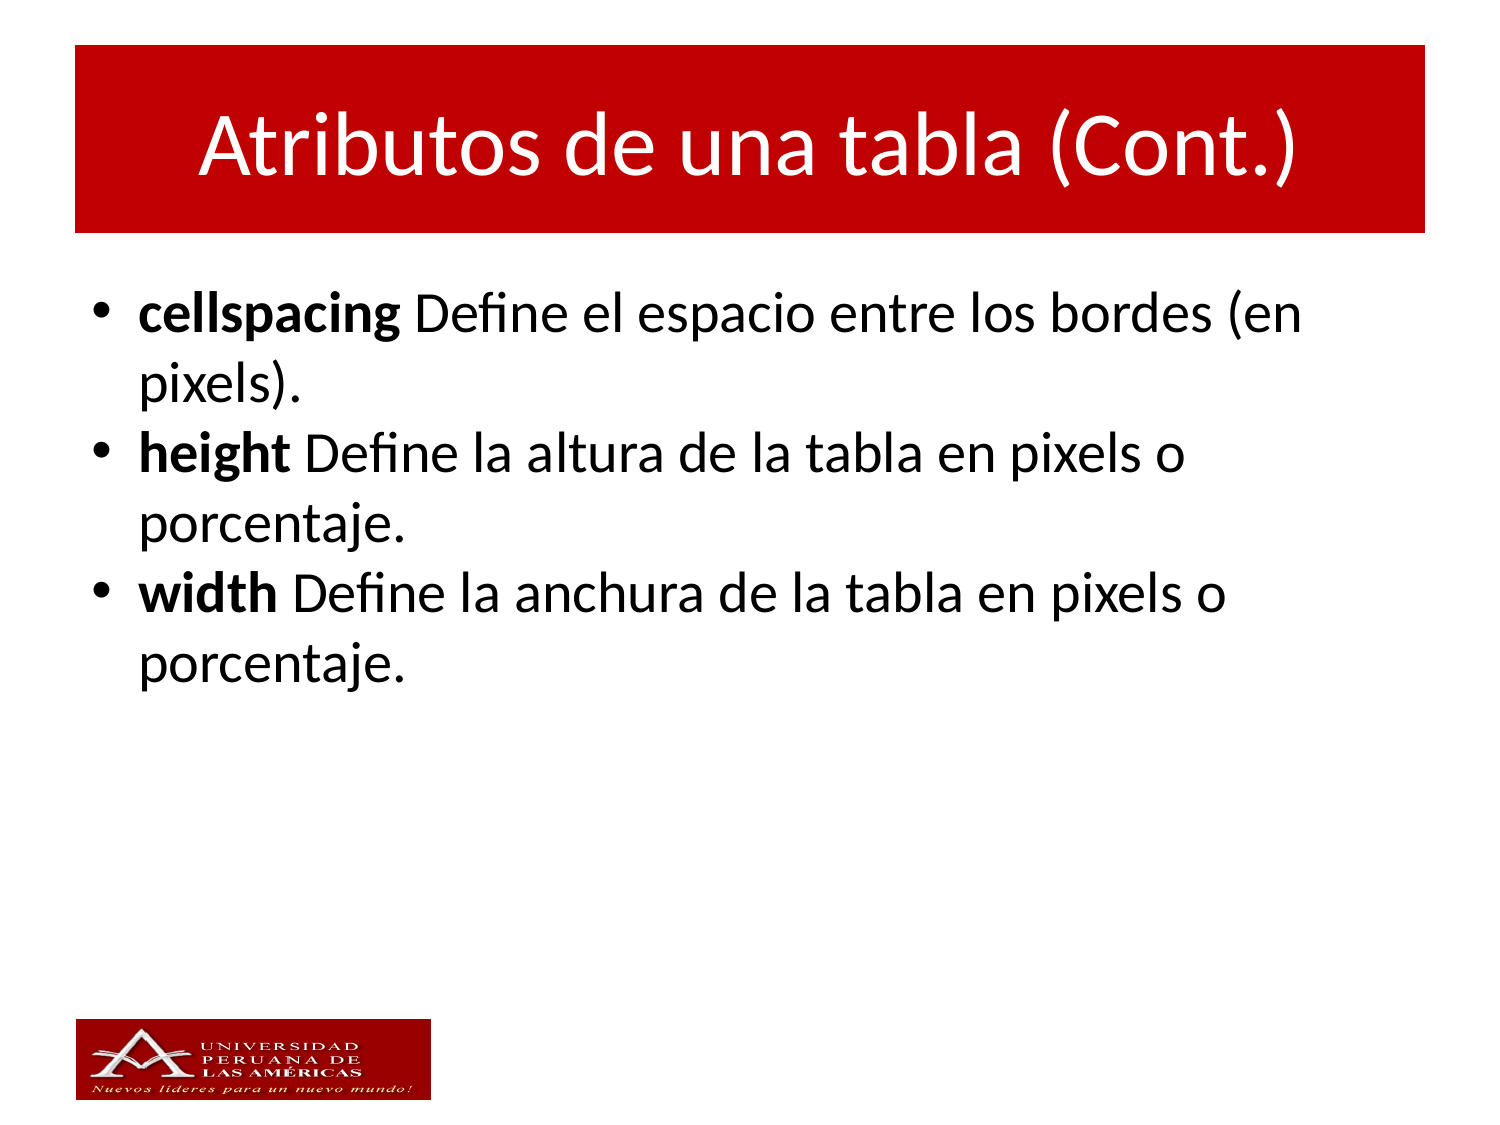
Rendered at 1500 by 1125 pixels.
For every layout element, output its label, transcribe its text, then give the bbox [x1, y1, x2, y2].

text_box cellspacing Define el espacio entre los bordes (en pixels). height Define la altura de la tabla en pixels o porcentaje. width Define la anchura de la tabla en pixels o porcentaje. [76, 267, 1412, 702]
title Atributos de una tabla (Cont.) [75, 45, 1425, 233]
picture [76, 1019, 432, 1100]
